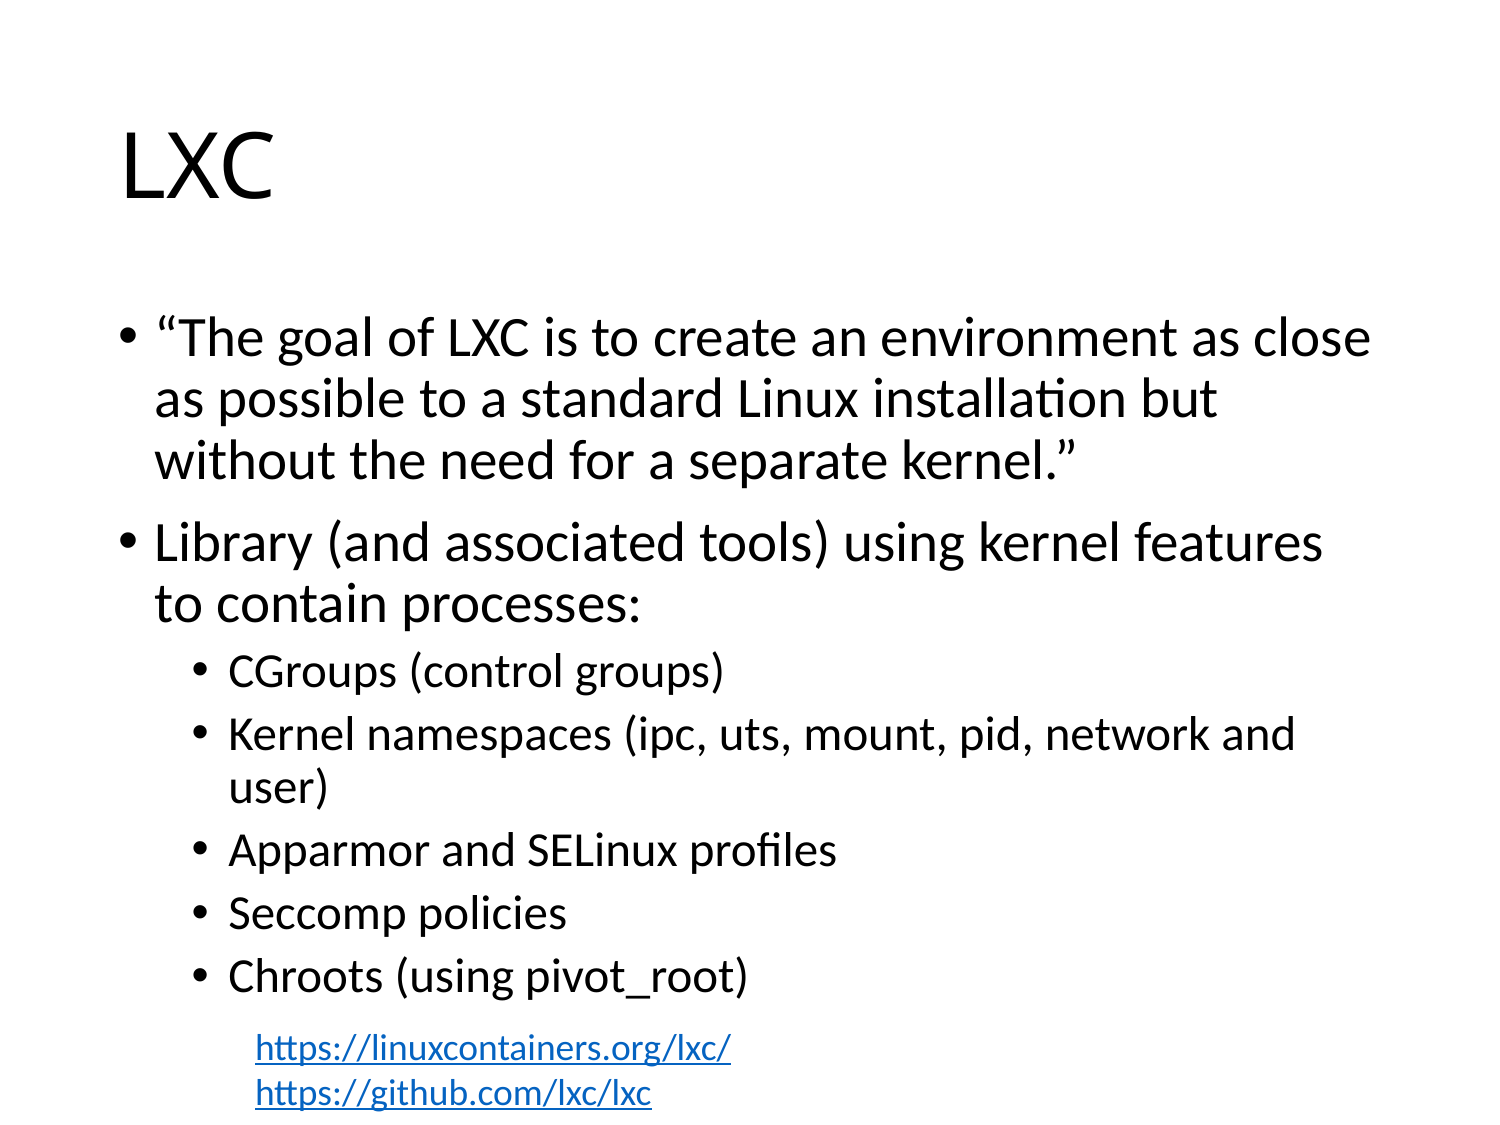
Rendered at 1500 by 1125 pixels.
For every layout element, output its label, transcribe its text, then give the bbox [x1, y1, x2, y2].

text_box https://linuxcontainers.org/lxc/ https://github.com/lxc/lxc [240, 1015, 747, 1121]
list “The goal of LXC is to create an environment as close as possible to a standard Linux installation but without the need for a separate kernel.” Library (and associated tools) using kernel features to contain processes: CGroups (control groups) Kernel namespaces (ipc, uts, mount, pid, network and user) Apparmor and SELinux profiles Seccomp policies Chroots (using pivot_root) [103, 299, 1397, 1014]
title LXC [103, 59, 1397, 278]
